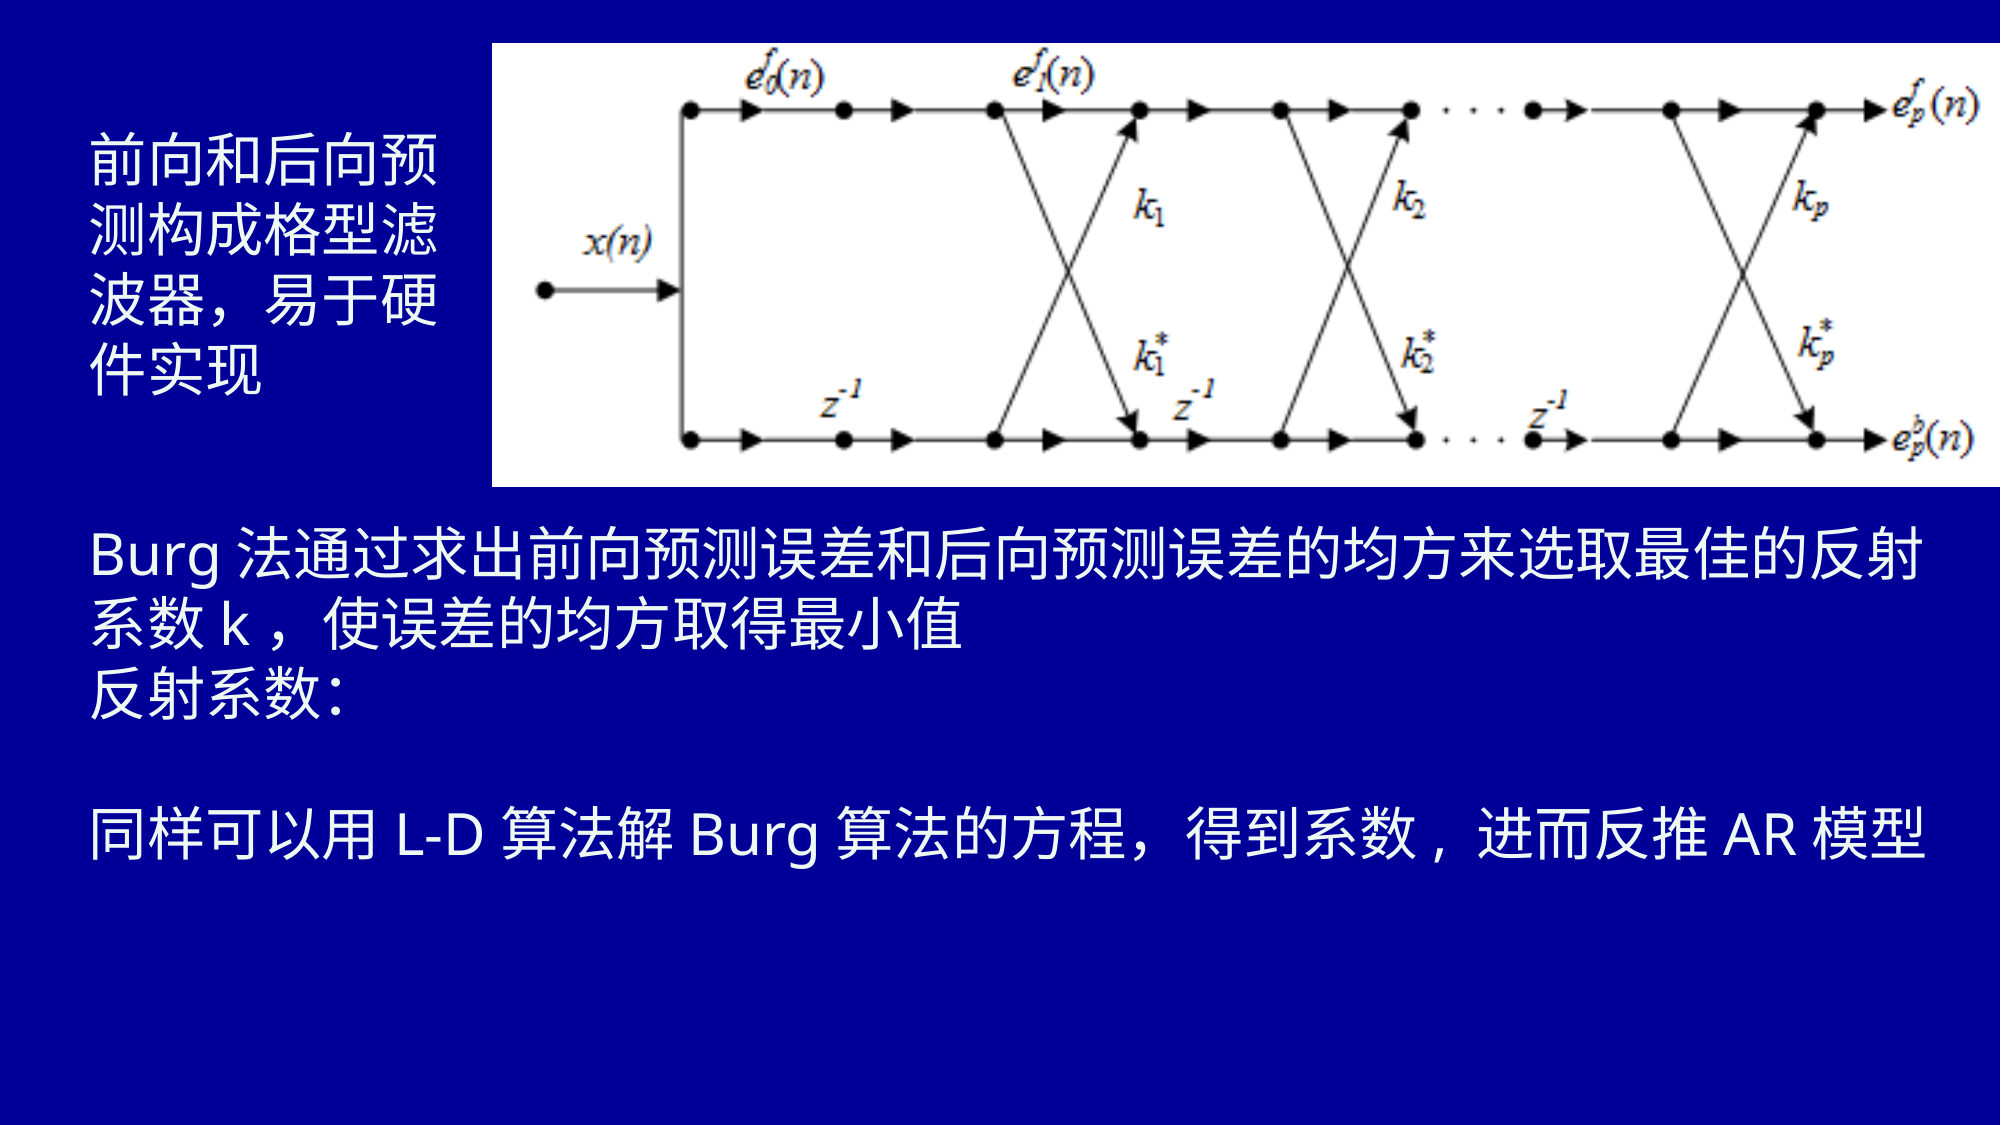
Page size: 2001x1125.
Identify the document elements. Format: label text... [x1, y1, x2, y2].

picture [492, 42, 2000, 487]
text_box 前向和后向预测构成格型滤波器，易于硬件实现 [74, 115, 487, 411]
